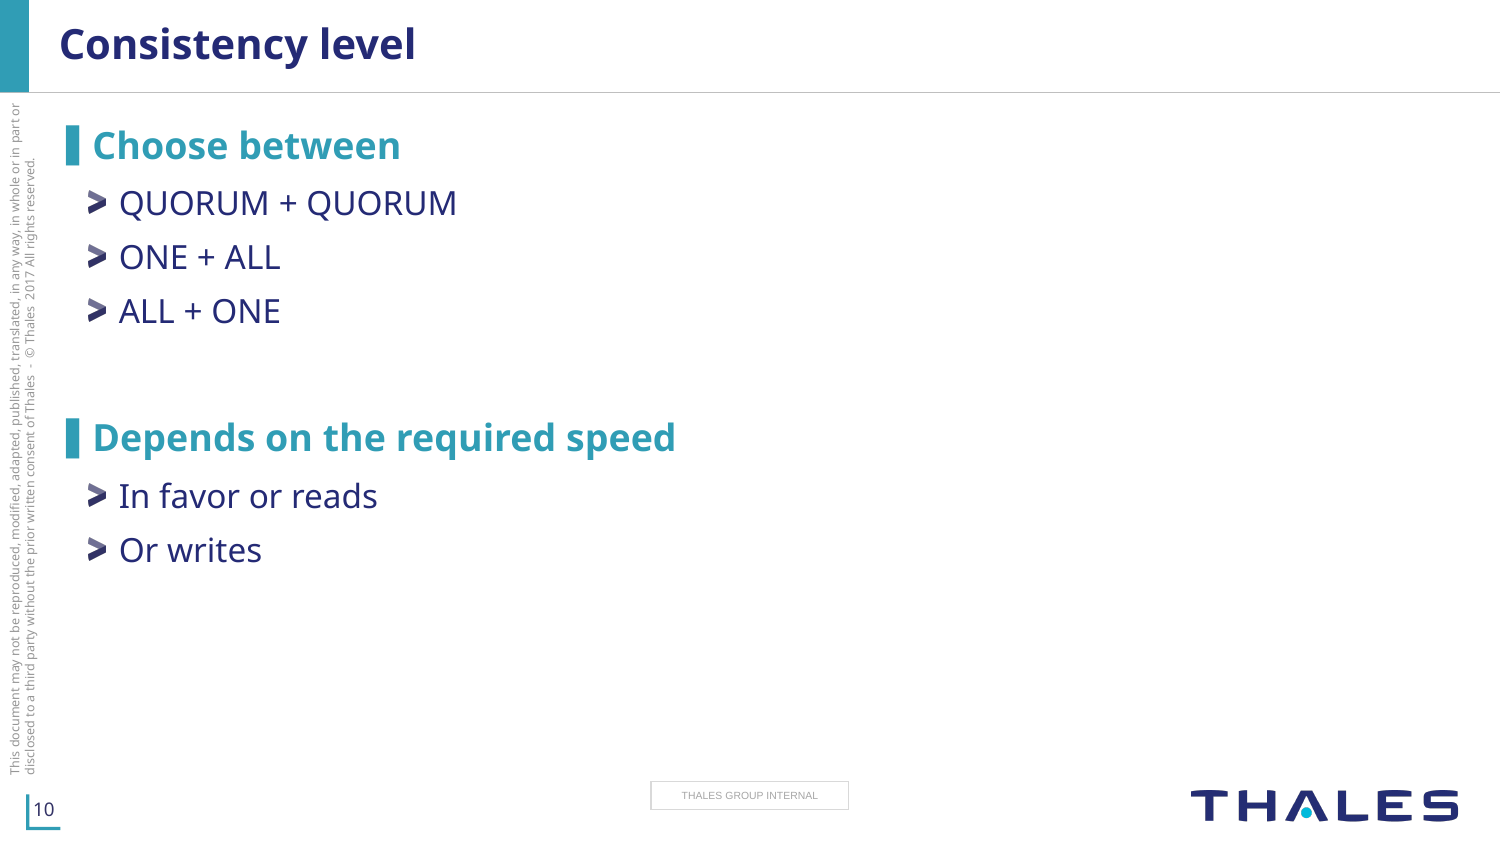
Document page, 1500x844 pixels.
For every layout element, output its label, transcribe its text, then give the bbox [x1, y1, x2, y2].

list Choose between QUORUM + QUORUM ONE + ALL ALL + ONE Depends on the required speed In favor or reads Or writes [29, 114, 1467, 760]
picture [88, 298, 106, 322]
picture [88, 190, 106, 214]
picture [88, 537, 106, 561]
picture [1183, 778, 1467, 833]
title Consistency level [43, 0, 1467, 93]
picture [88, 483, 106, 507]
picture [88, 244, 106, 268]
